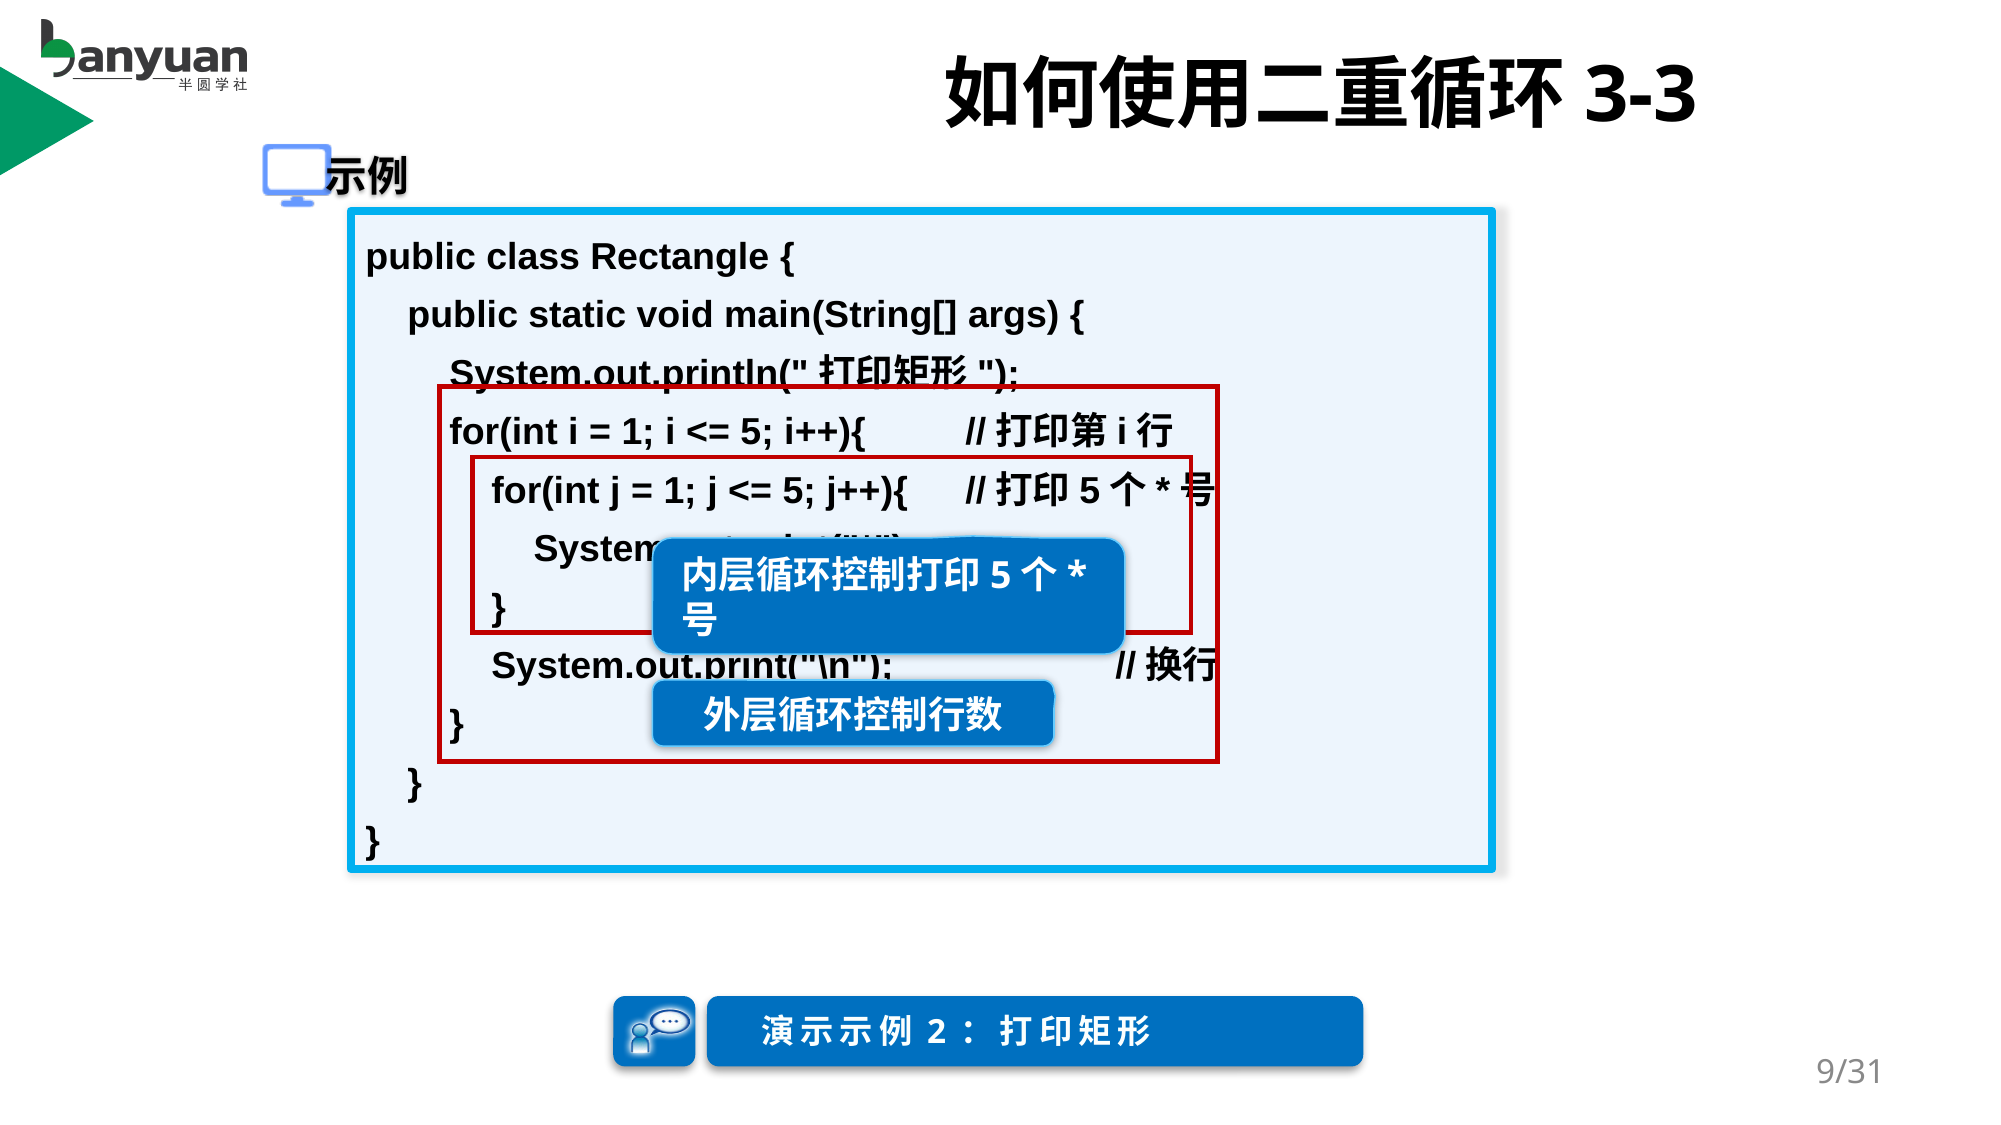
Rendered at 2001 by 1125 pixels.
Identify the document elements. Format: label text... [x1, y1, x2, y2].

picture [41, 19, 247, 91]
title 如何使用二重循环3-3 [928, 46, 1721, 133]
text_box [472, 457, 1191, 633]
text_box [439, 386, 1218, 762]
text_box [612, 995, 1364, 1067]
slide_number 9/31 [1433, 1042, 1901, 1104]
text_box public class Rectangle { public static void main(String[] args) { System.out.println("打印矩形"); for(int i = 1; i <= 5; i++){ //打印第i行 for(int j = 1; j <= 5; j++){ //打印5个*号 System.out.print("*"); } System.out.print("\n"); //换行 } } } [350, 210, 1493, 869]
text_box 内层循环控制打印5个*号 [652, 535, 1125, 655]
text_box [261, 140, 425, 209]
